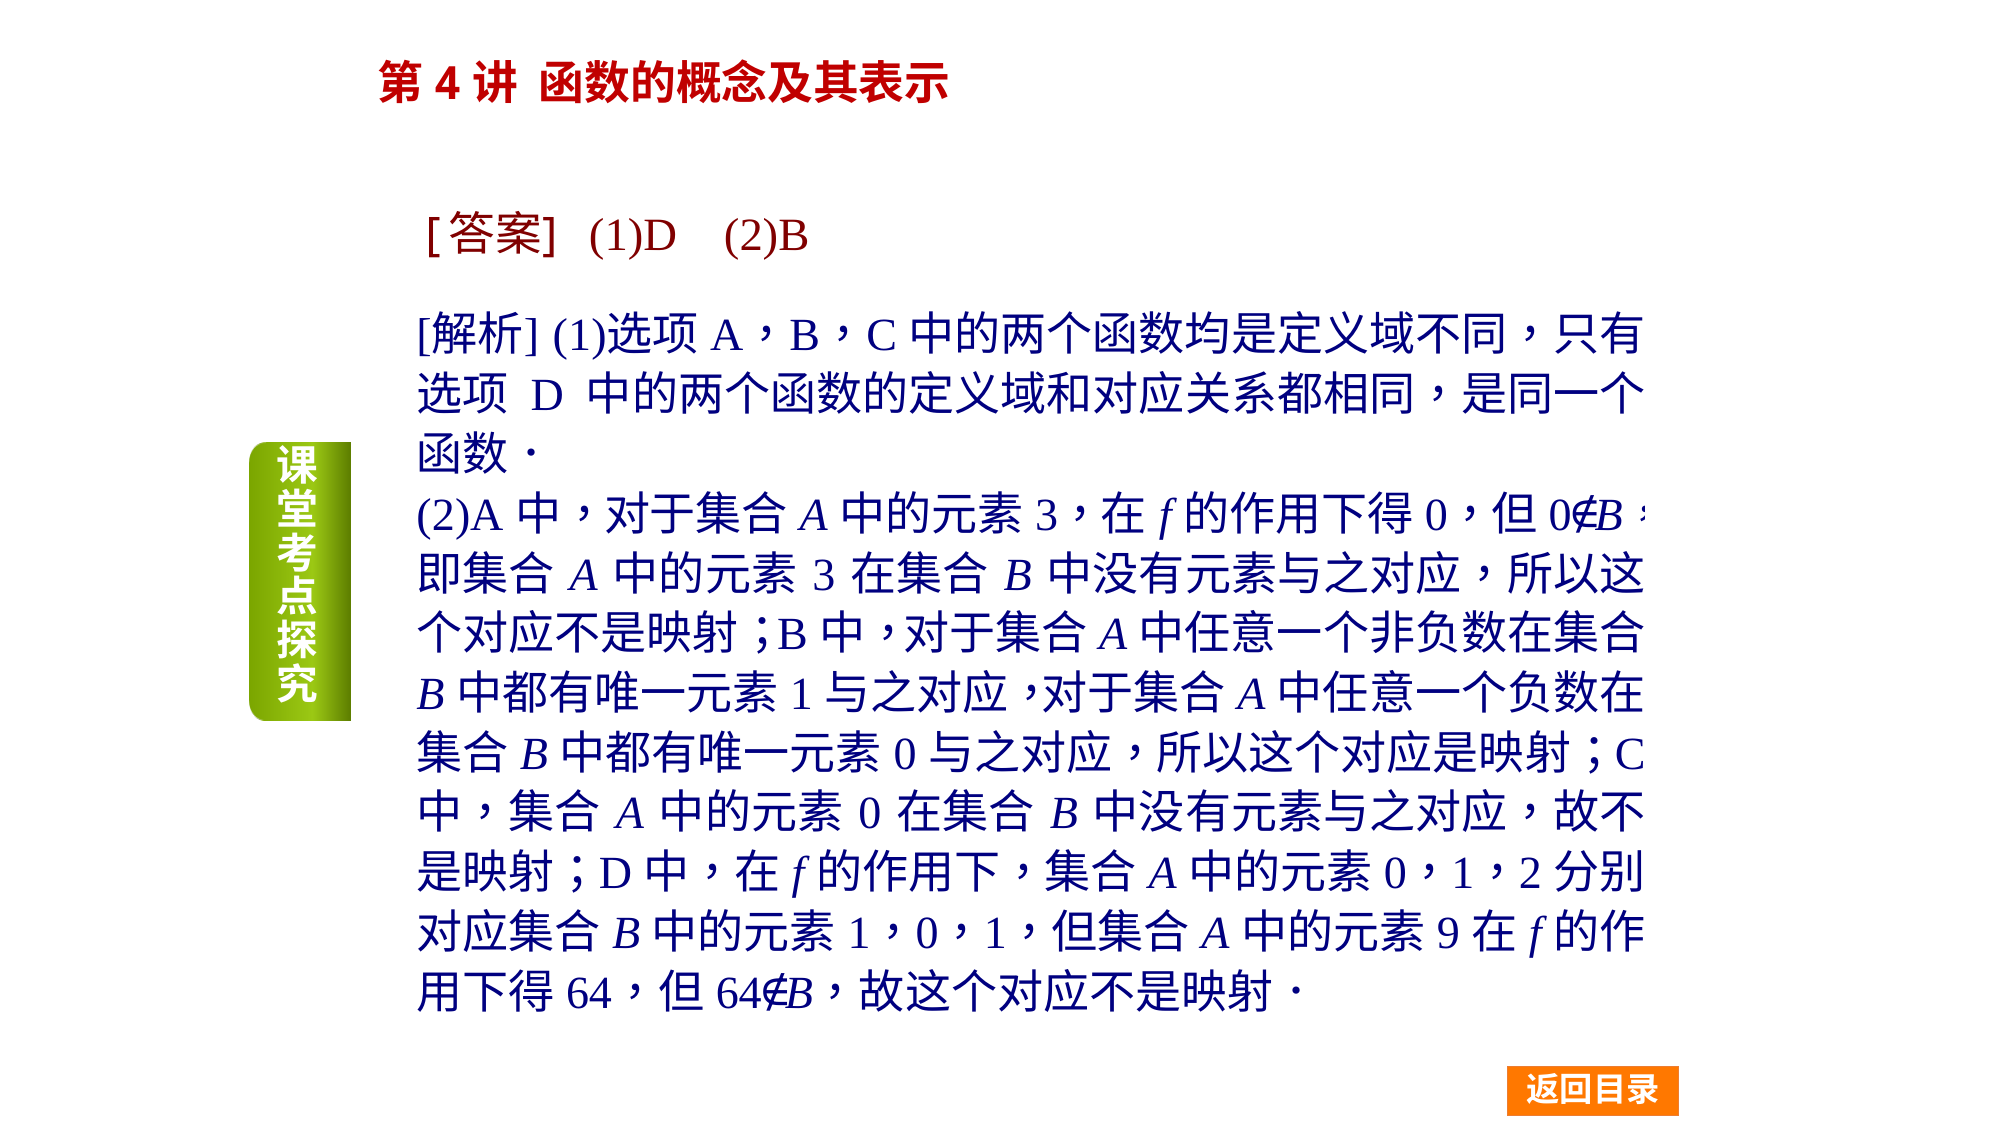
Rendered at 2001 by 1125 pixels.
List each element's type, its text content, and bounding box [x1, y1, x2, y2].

text_box 返回目录 [1507, 1066, 1679, 1116]
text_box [249, 437, 351, 722]
text_box 第4讲 函数的概念及其表示 [362, 42, 1461, 121]
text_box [416, 304, 1645, 1059]
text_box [331, 203, 1500, 340]
